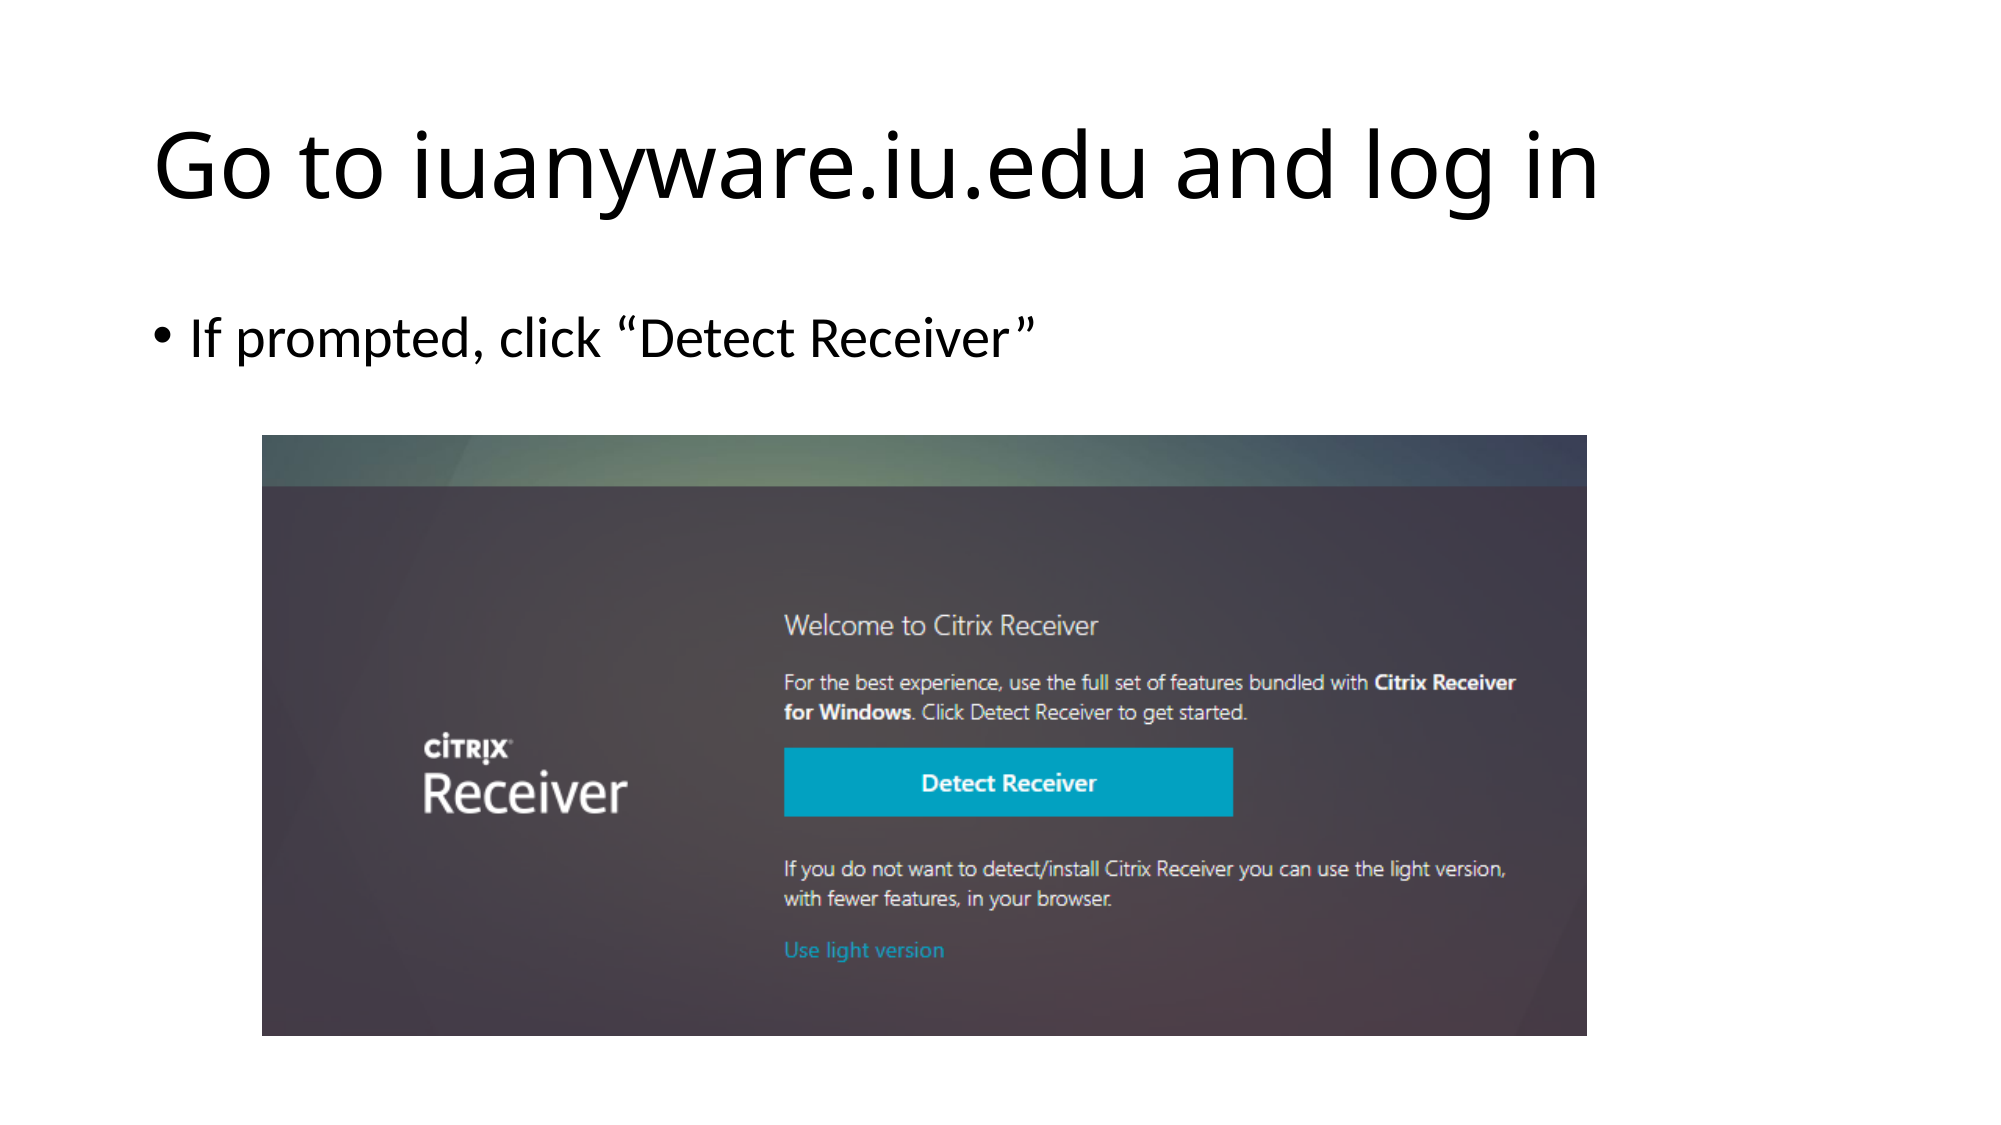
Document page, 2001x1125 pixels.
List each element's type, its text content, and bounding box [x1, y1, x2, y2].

list If prompted, click “Detect Receiver” [137, 299, 1863, 1014]
title Go to iuanyware.iu.edu and log in [137, 59, 1863, 278]
picture [262, 435, 1587, 1036]
